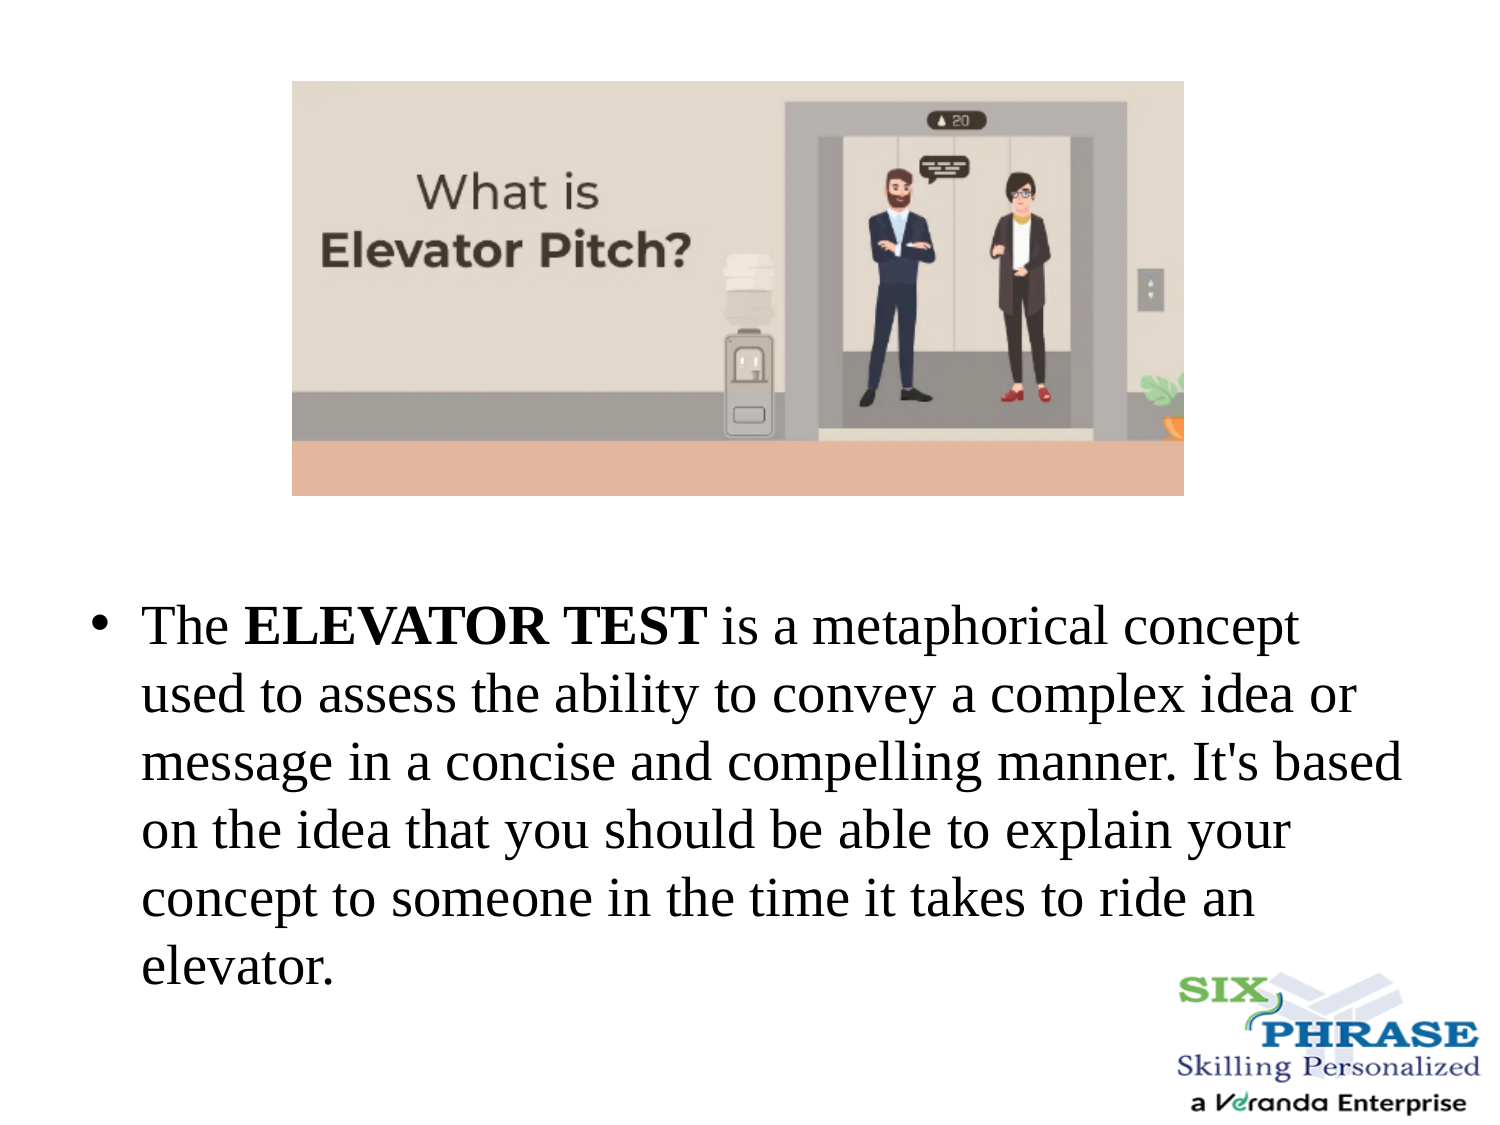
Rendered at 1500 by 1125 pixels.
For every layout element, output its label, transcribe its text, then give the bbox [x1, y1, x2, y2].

list The ELEVATOR TEST is a metaphorical concept used to assess the ability to convey a complex idea or message in a concise and compelling manner. It's based on the idea that you should be able to explain your concept to someone in the time it takes to ride an elevator. [75, 262, 1425, 1005]
picture [1159, 960, 1500, 1125]
picture [292, 81, 1184, 497]
